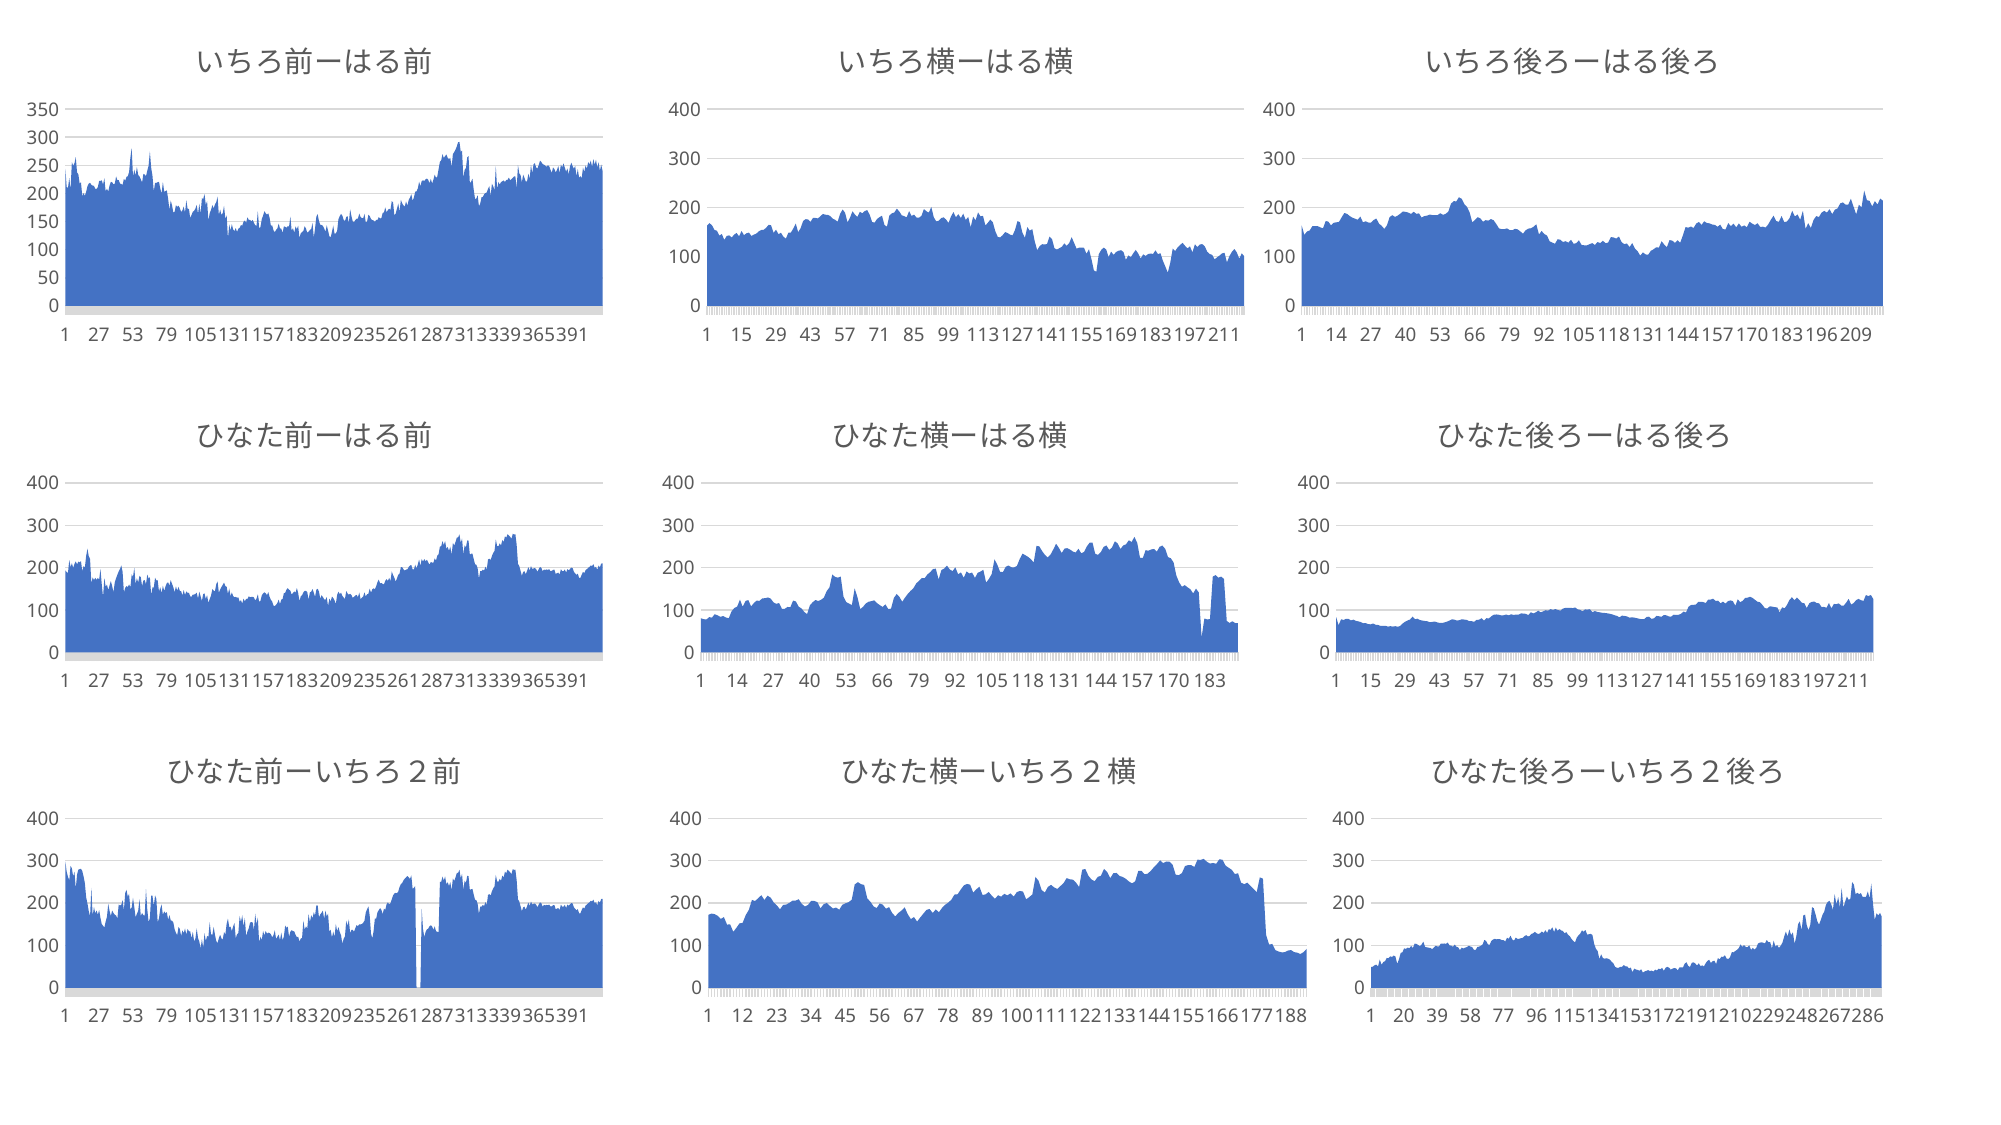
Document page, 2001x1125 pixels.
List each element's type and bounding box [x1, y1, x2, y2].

chart [14, 14, 615, 355]
chart [14, 724, 615, 1036]
chart [14, 389, 615, 700]
chart [1285, 389, 1886, 700]
chart [656, 14, 1896, 355]
chart [656, 724, 1896, 1036]
chart [649, 389, 1250, 700]
